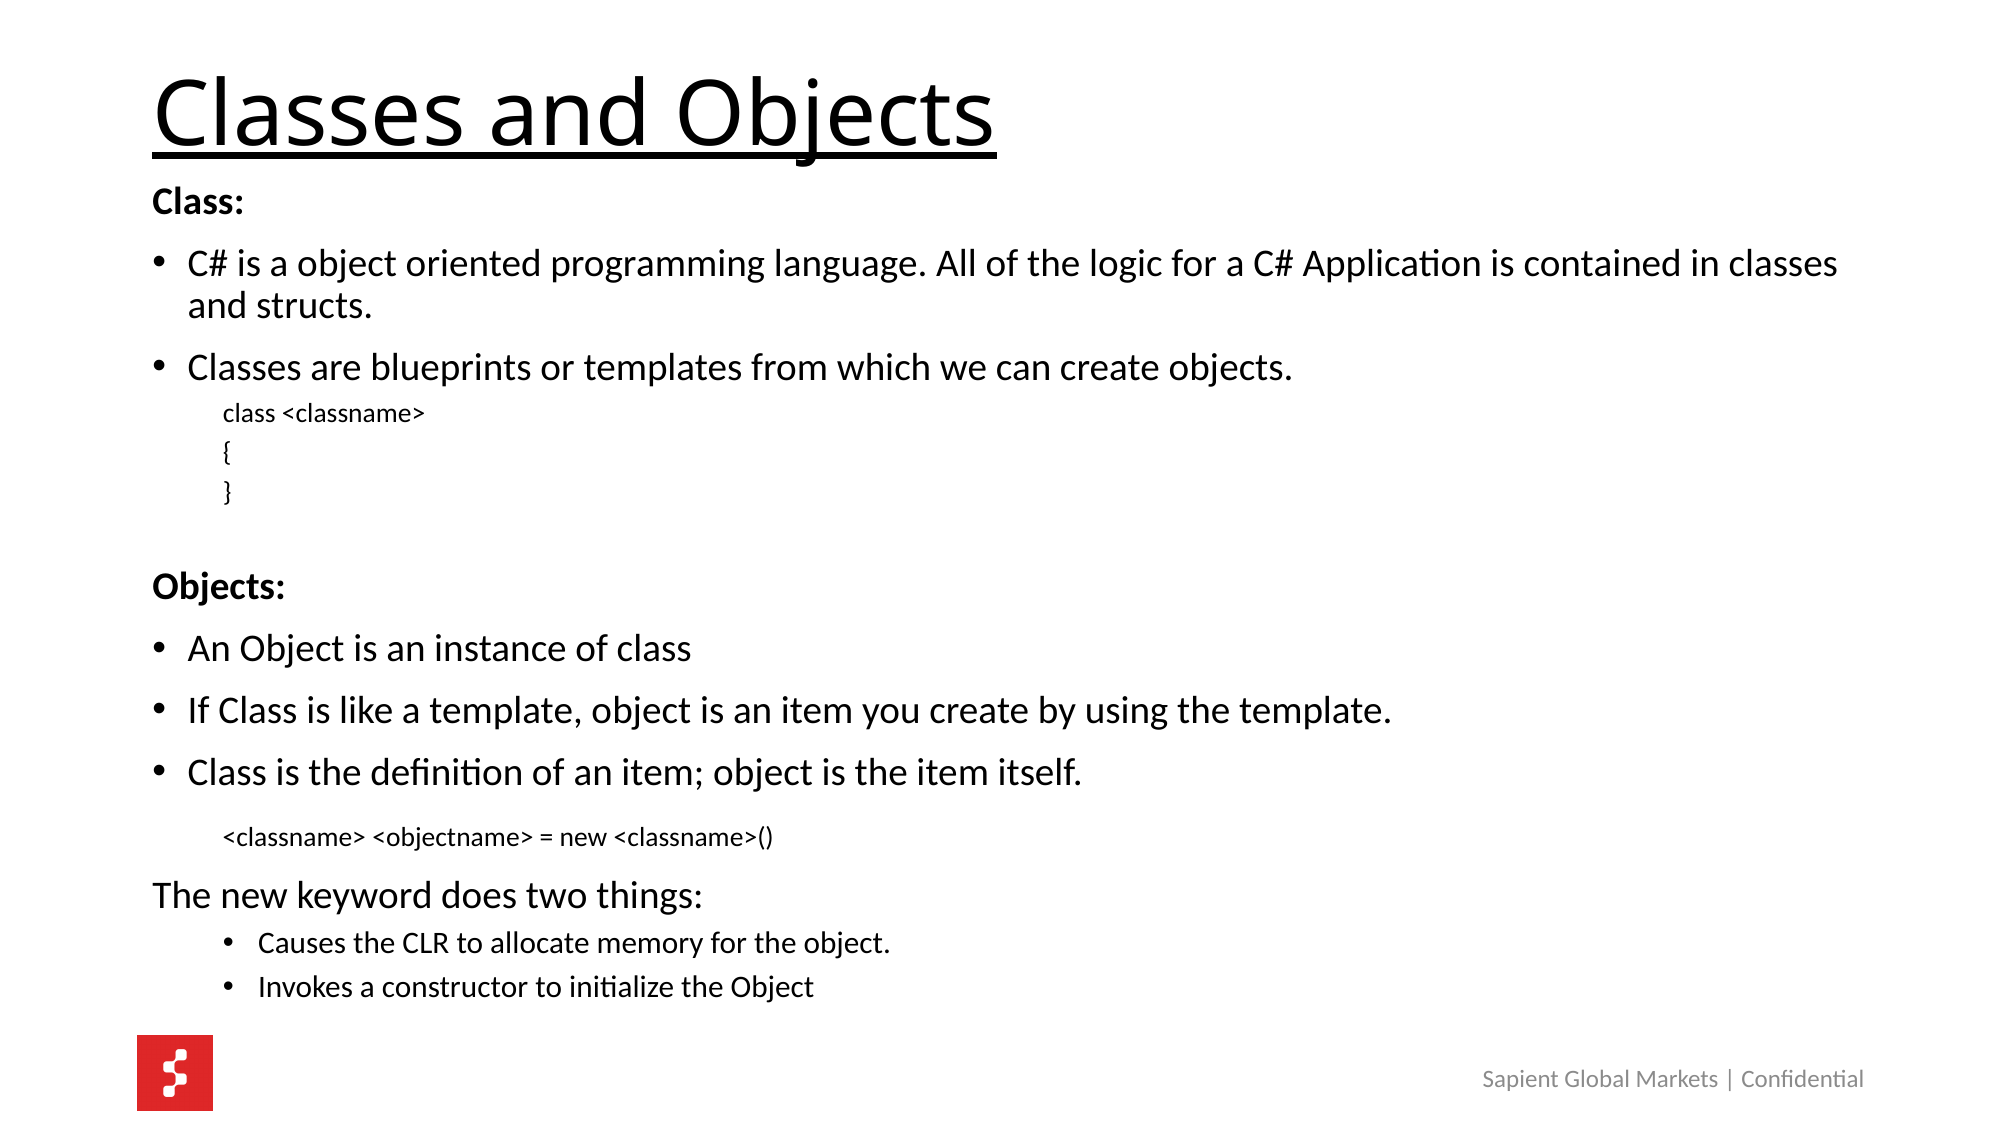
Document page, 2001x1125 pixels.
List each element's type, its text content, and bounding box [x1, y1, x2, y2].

list Class: C# is a object oriented programming language. All of the logic for a C# Application is contained in classes and structs. Classes are blueprints or templates from which we can create objects. class <classname> { } Objects: An Object is an instance of class If Class is like a template, object is an item you create by using the template. Class is the definition of an item; object is the item itself. <classname> <objectname> = new <classname>() The new keyword does two things: Causes the CLR to allocate memory for the object. Invokes a constructor to initialize the Object [137, 173, 1863, 1014]
title Classes and Objects [137, 59, 1863, 173]
picture [137, 1035, 213, 1111]
footer Sapient Global Markets | Confidential [1460, 1047, 1888, 1108]
